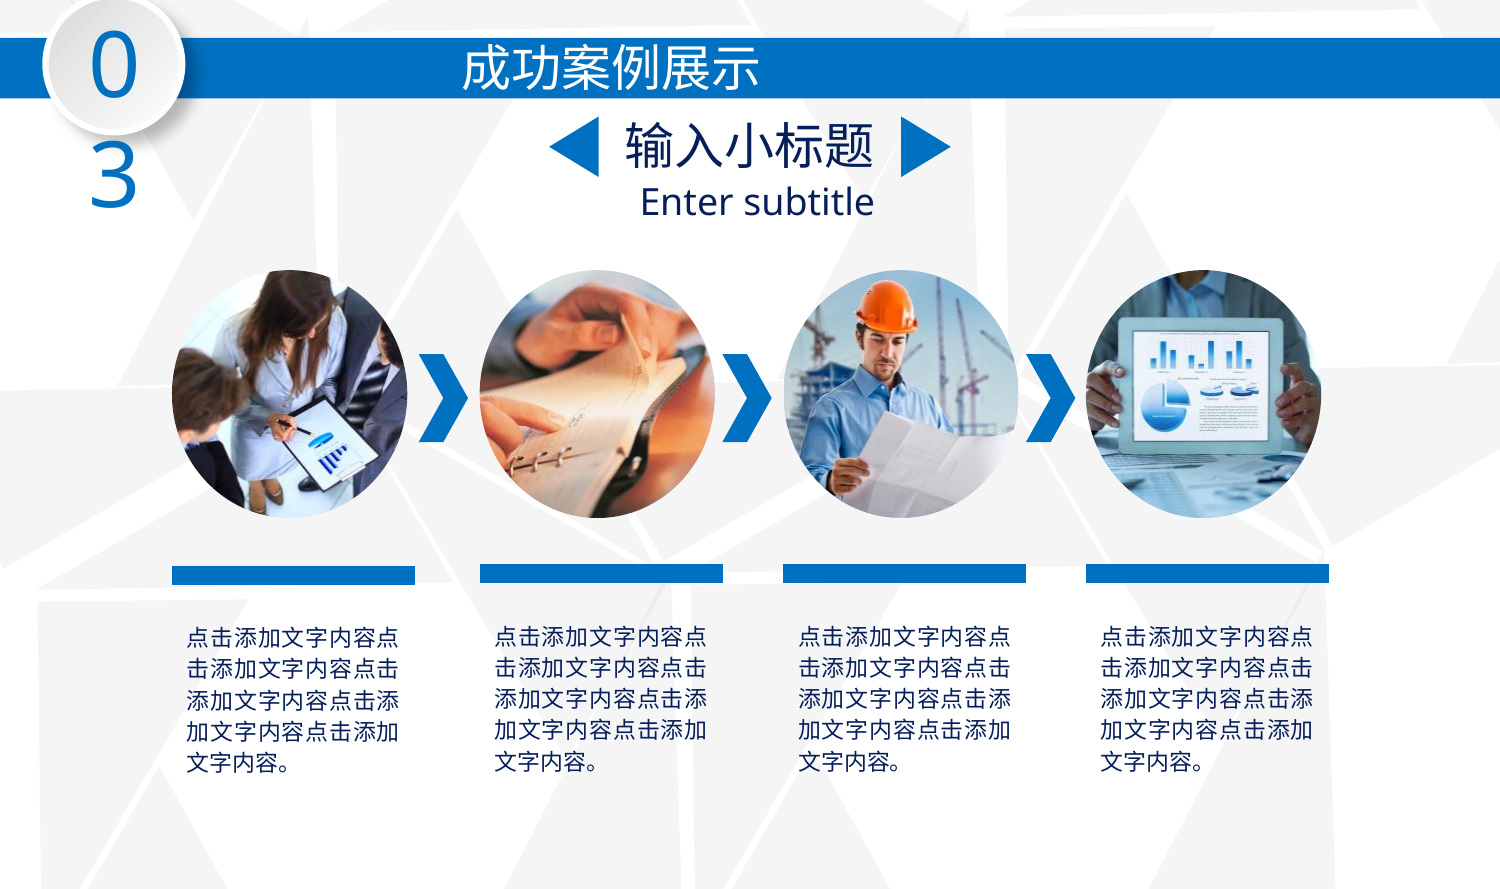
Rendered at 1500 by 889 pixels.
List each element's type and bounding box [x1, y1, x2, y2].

text_box [0, 0, 1500, 889]
text_box [45, 0, 183, 133]
